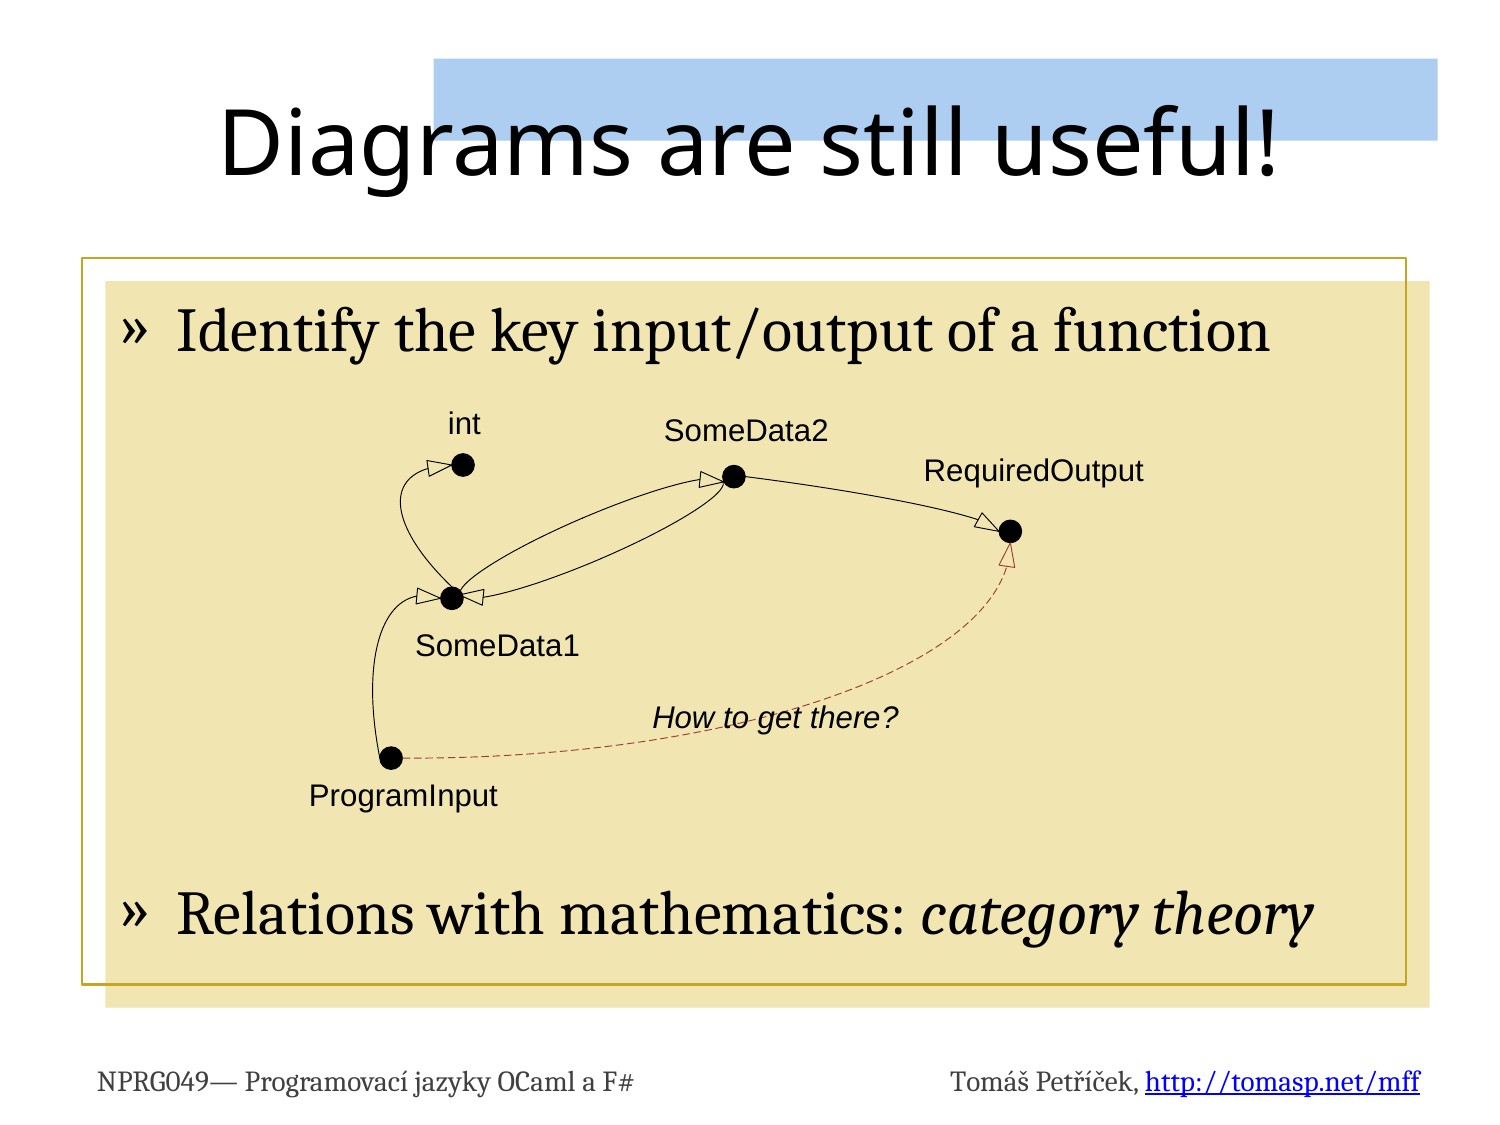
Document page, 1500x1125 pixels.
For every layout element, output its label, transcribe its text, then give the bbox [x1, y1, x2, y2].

list Identify the key input/output of a function Relations with mathematics: category theory [105, 281, 1425, 1005]
title Diagrams are still useful! [75, 45, 1425, 233]
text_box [304, 397, 1149, 821]
